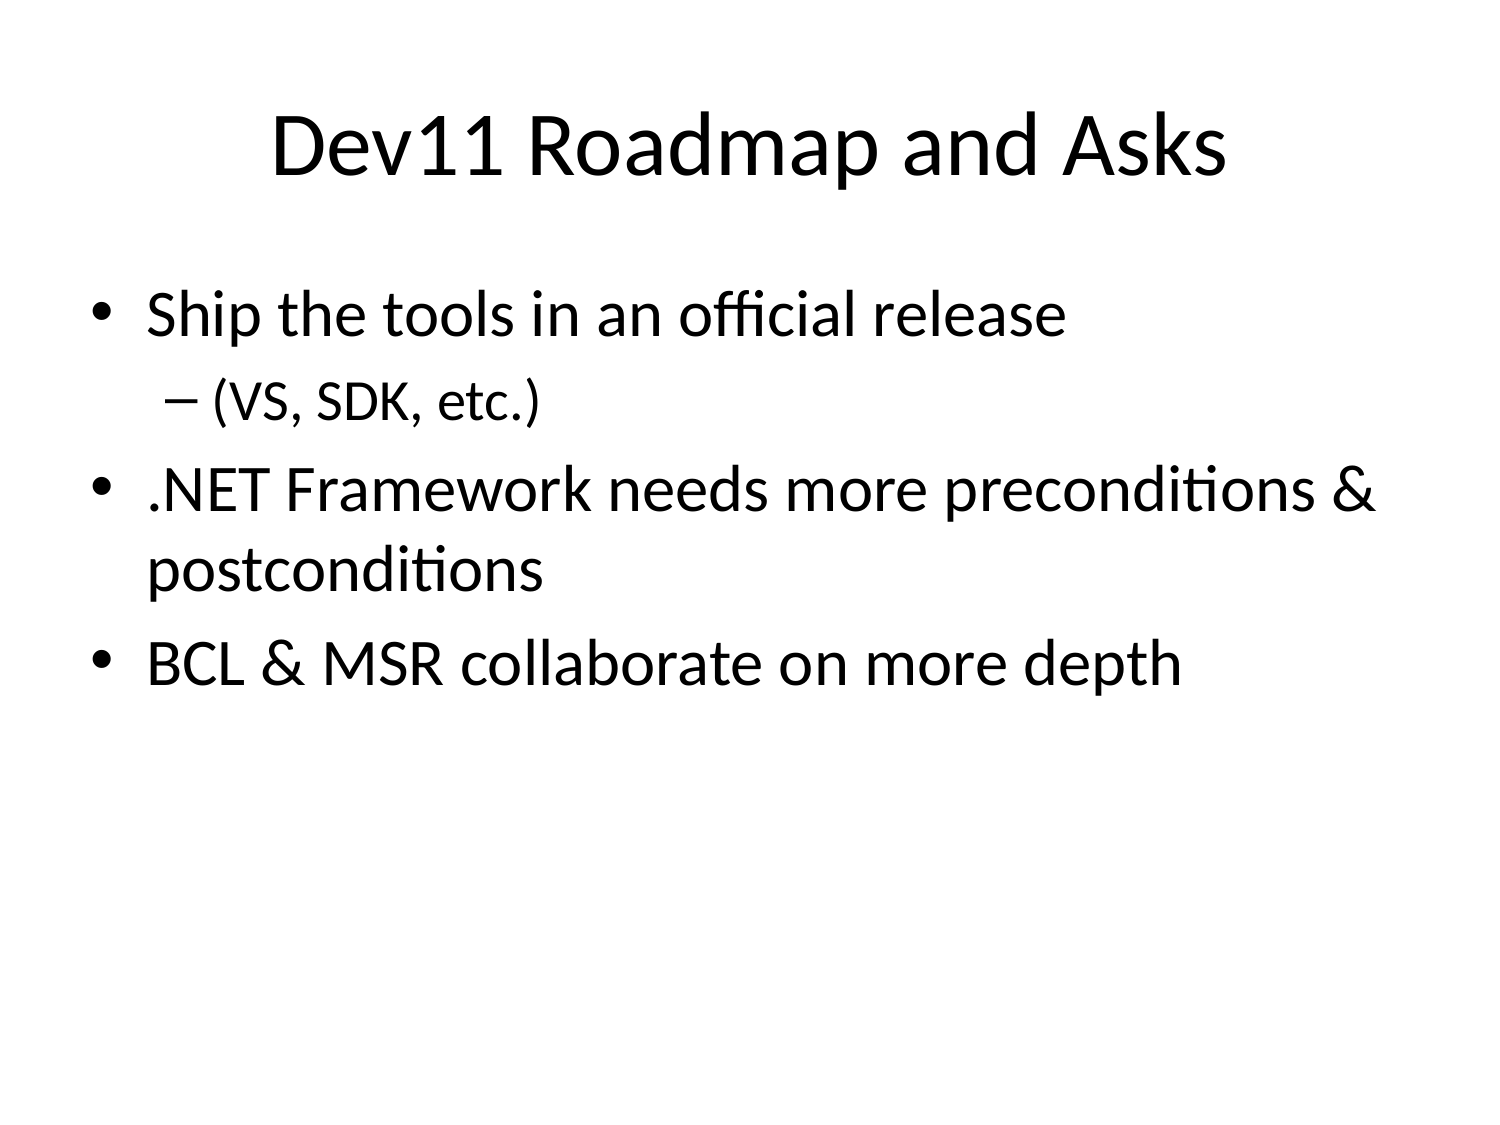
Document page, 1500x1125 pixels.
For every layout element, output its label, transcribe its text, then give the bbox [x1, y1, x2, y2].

title Dev11 Roadmap and Asks [75, 45, 1425, 233]
list Ship the tools in an official release (VS, SDK, etc.) .NET Framework needs more preconditions & postconditions BCL & MSR collaborate on more depth [75, 262, 1425, 1005]
